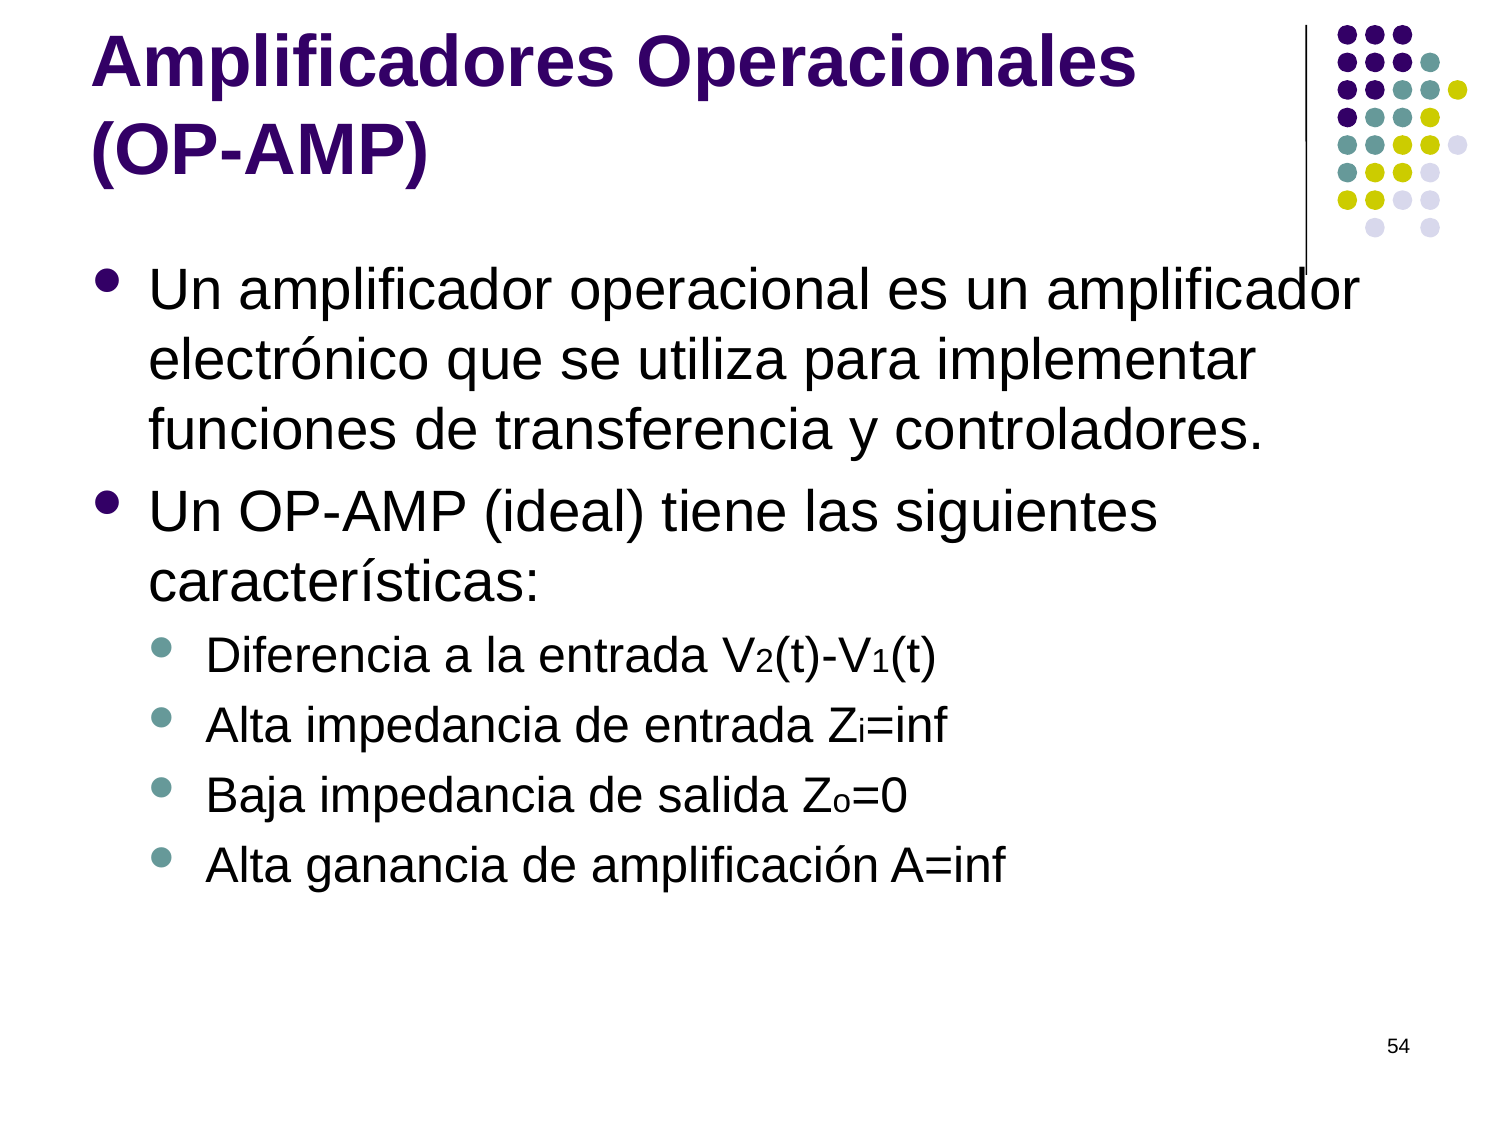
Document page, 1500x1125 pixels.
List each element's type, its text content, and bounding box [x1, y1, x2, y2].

list Un amplificador operacional es un amplificador electrónico que se utiliza para implementar funciones de transferencia y controladores. Un OP-AMP (ideal) tiene las siguientes características: Diferencia a la entrada V2(t)-V1(t) Alta impedancia de entrada Zi=inf Baja impedancia de salida Zo=0 Alta ganancia de amplificación A=inf [76, 243, 1390, 1071]
title Amplificadores Operacionales (OP-AMP) [75, 20, 1313, 197]
slide_number 54 [1074, 1025, 1425, 1100]
